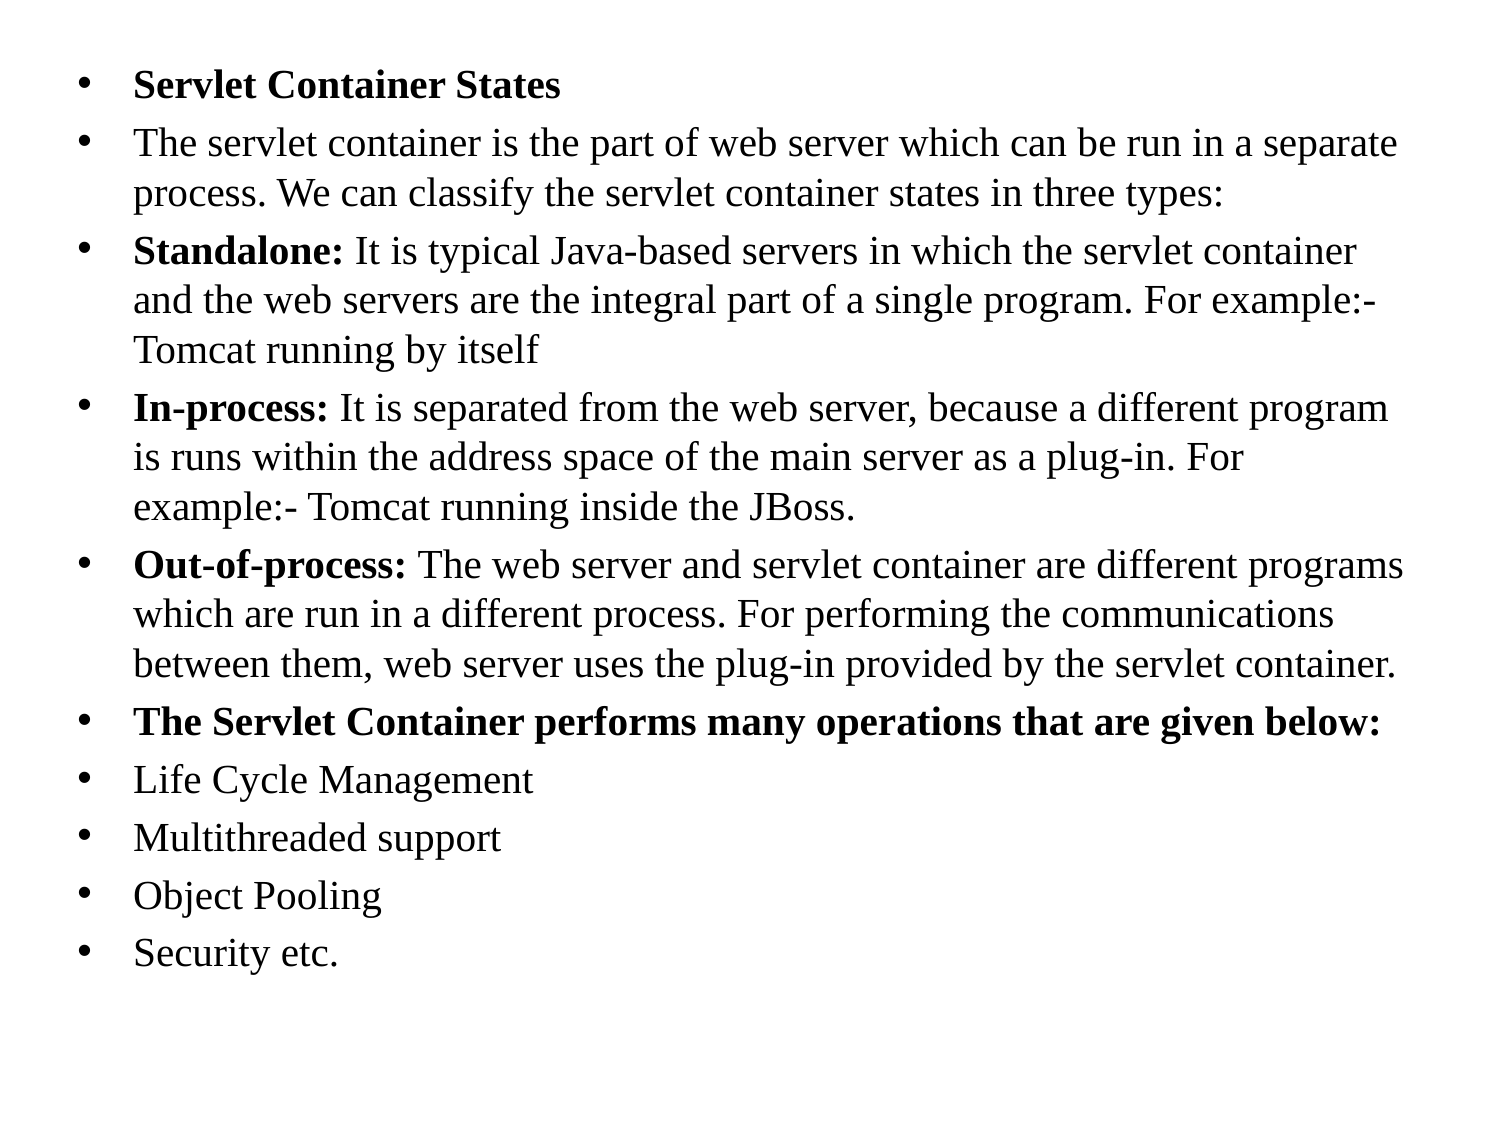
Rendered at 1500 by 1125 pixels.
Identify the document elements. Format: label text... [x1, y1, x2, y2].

list Servlet Container States The servlet container is the part of web server which can be run in a separate process. We can classify the servlet container states in three types: Standalone: It is typical Java-based servers in which the servlet container and the web servers are the integral part of a single program. For example:- Tomcat running by itself In-process: It is separated from the web server, because a different program is runs within the address space of the main server as a plug-in. For example:- Tomcat running inside the JBoss. Out-of-process: The web server and servlet container are different programs which are run in a different process. For performing the communications between them, web server uses the plug-in provided by the servlet container. The Servlet Container performs many operations that are given below: Life Cycle Management Multithreaded support Object Pooling Security etc. [62, 50, 1425, 1005]
